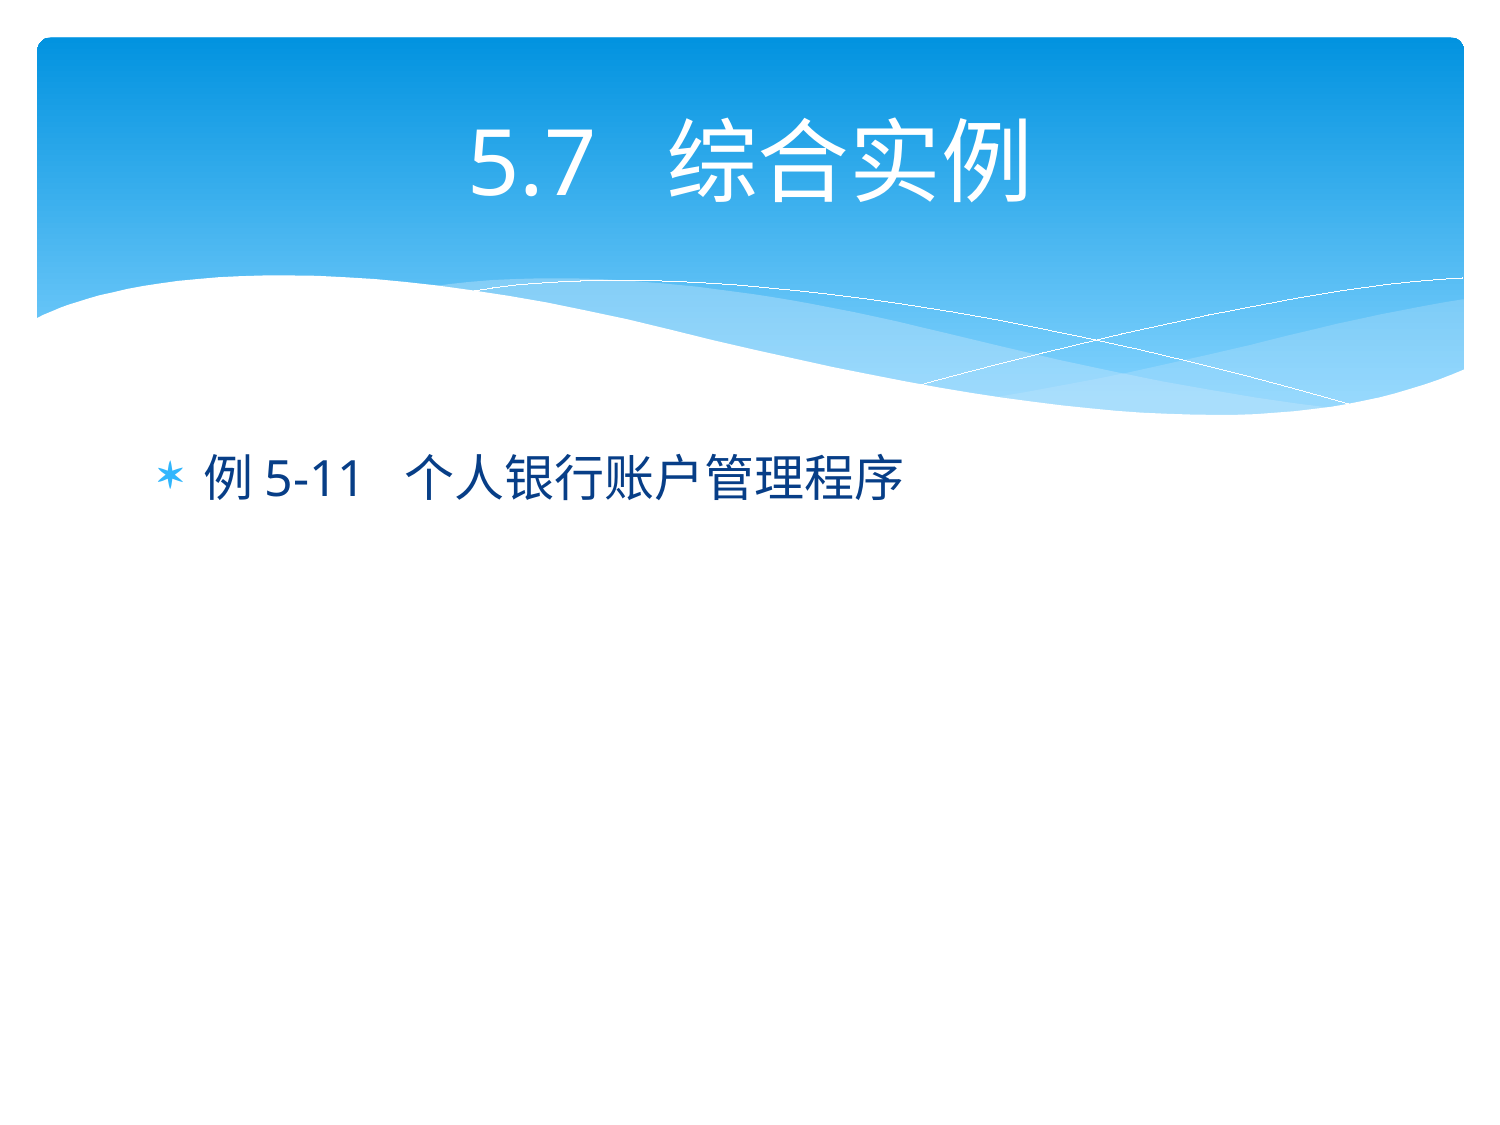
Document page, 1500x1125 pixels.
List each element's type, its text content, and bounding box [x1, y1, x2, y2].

title 5.7 综合实例 [75, 55, 1425, 261]
list 例5-11 个人银行账户管理程序 [143, 438, 1359, 1005]
